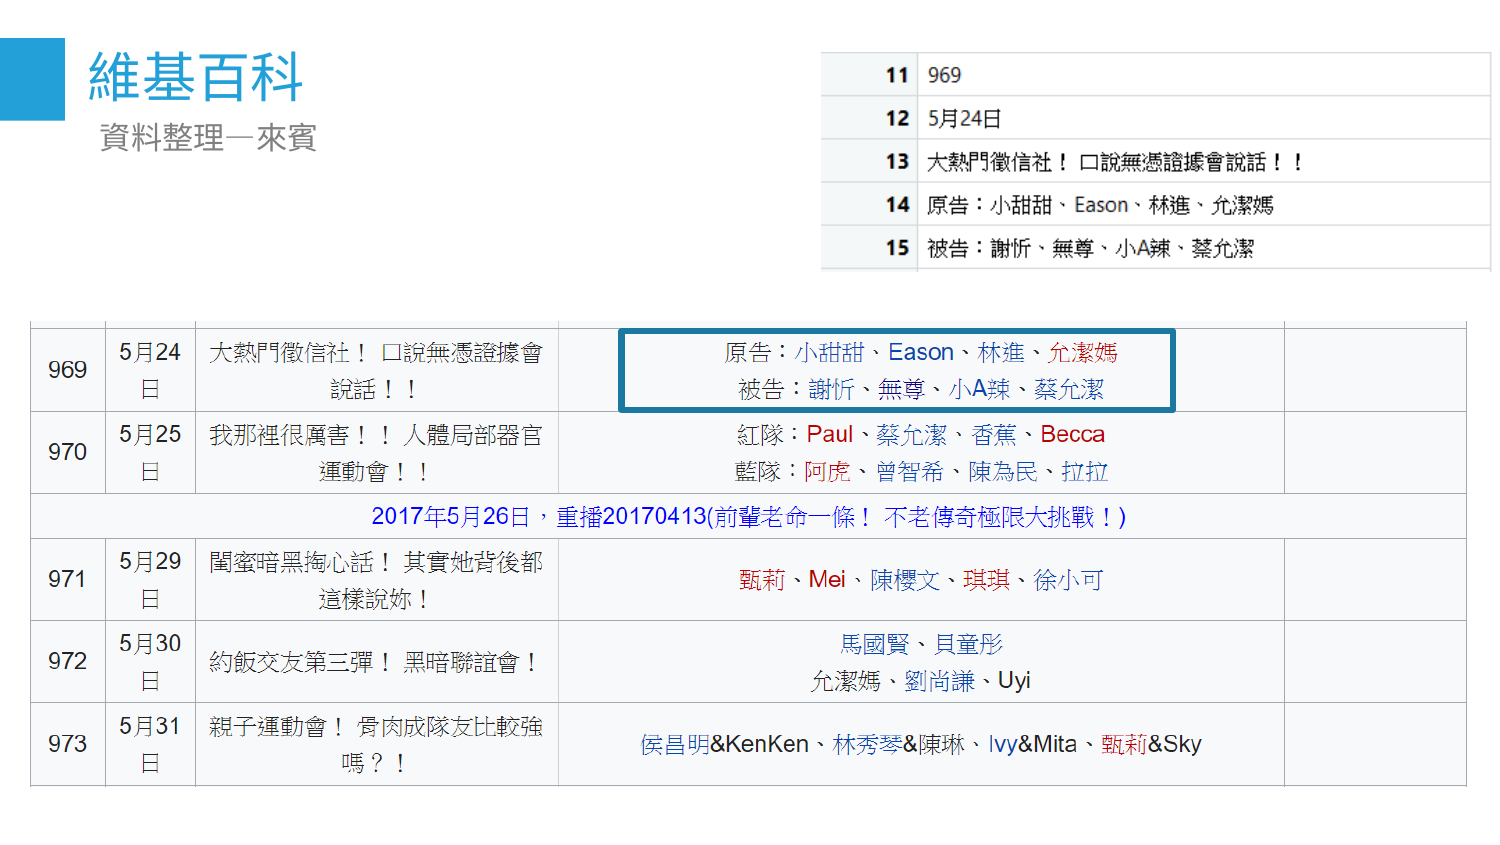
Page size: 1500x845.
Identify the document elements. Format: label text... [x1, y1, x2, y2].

picture [821, 51, 1500, 273]
text_box 資料整理—來賓 [88, 129, 353, 162]
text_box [23, 321, 1477, 788]
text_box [0, 37, 379, 121]
